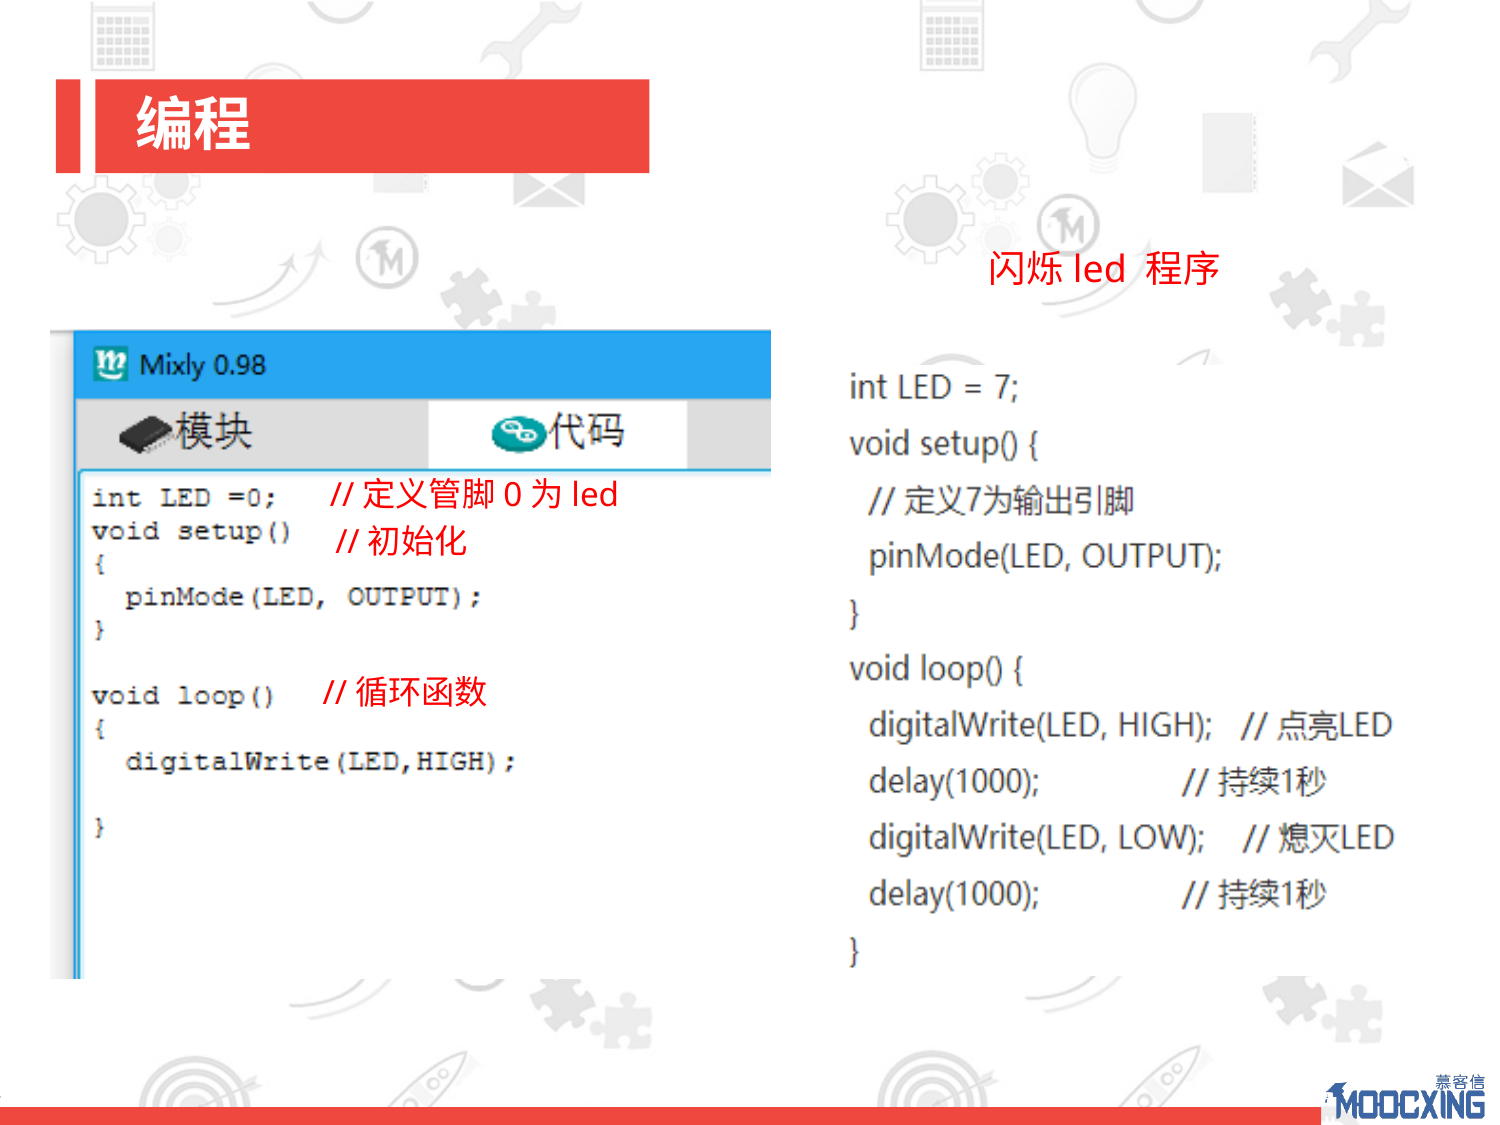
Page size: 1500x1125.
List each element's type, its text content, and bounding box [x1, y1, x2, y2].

text_box 闪烁led 程序 [974, 237, 1236, 298]
title 编程 [120, 80, 872, 174]
picture [0, 0, 1500, 1125]
